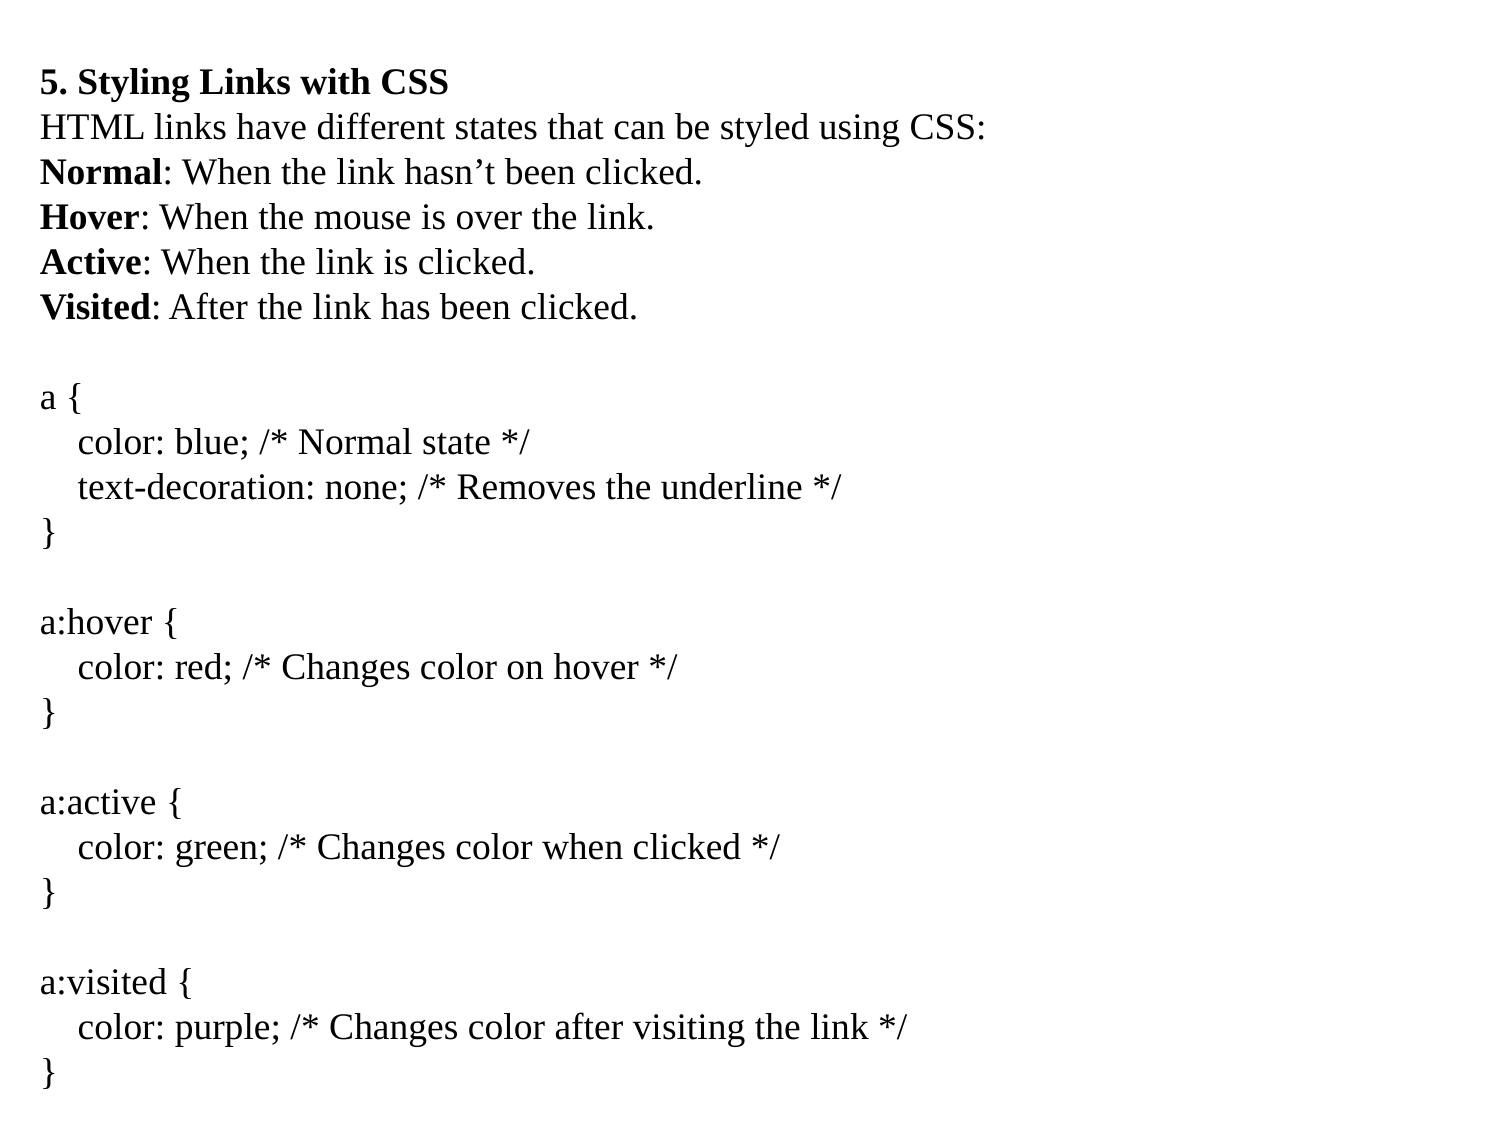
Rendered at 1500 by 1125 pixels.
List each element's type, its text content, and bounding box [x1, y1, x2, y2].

text_box 5. Styling Links with CSS HTML links have different states that can be styled using CSS: Normal: When the link hasn’t been clicked. Hover: When the mouse is over the link. Active: When the link is clicked. Visited: After the link has been clicked. a { color: blue; /* Normal state */ text-decoration: none; /* Removes the underline */ } a:hover { color: red; /* Changes color on hover */ } a:active { color: green; /* Changes color when clicked */ } a:visited { color: purple; /* Changes color after visiting the link */ } [24, 49, 1475, 1125]
